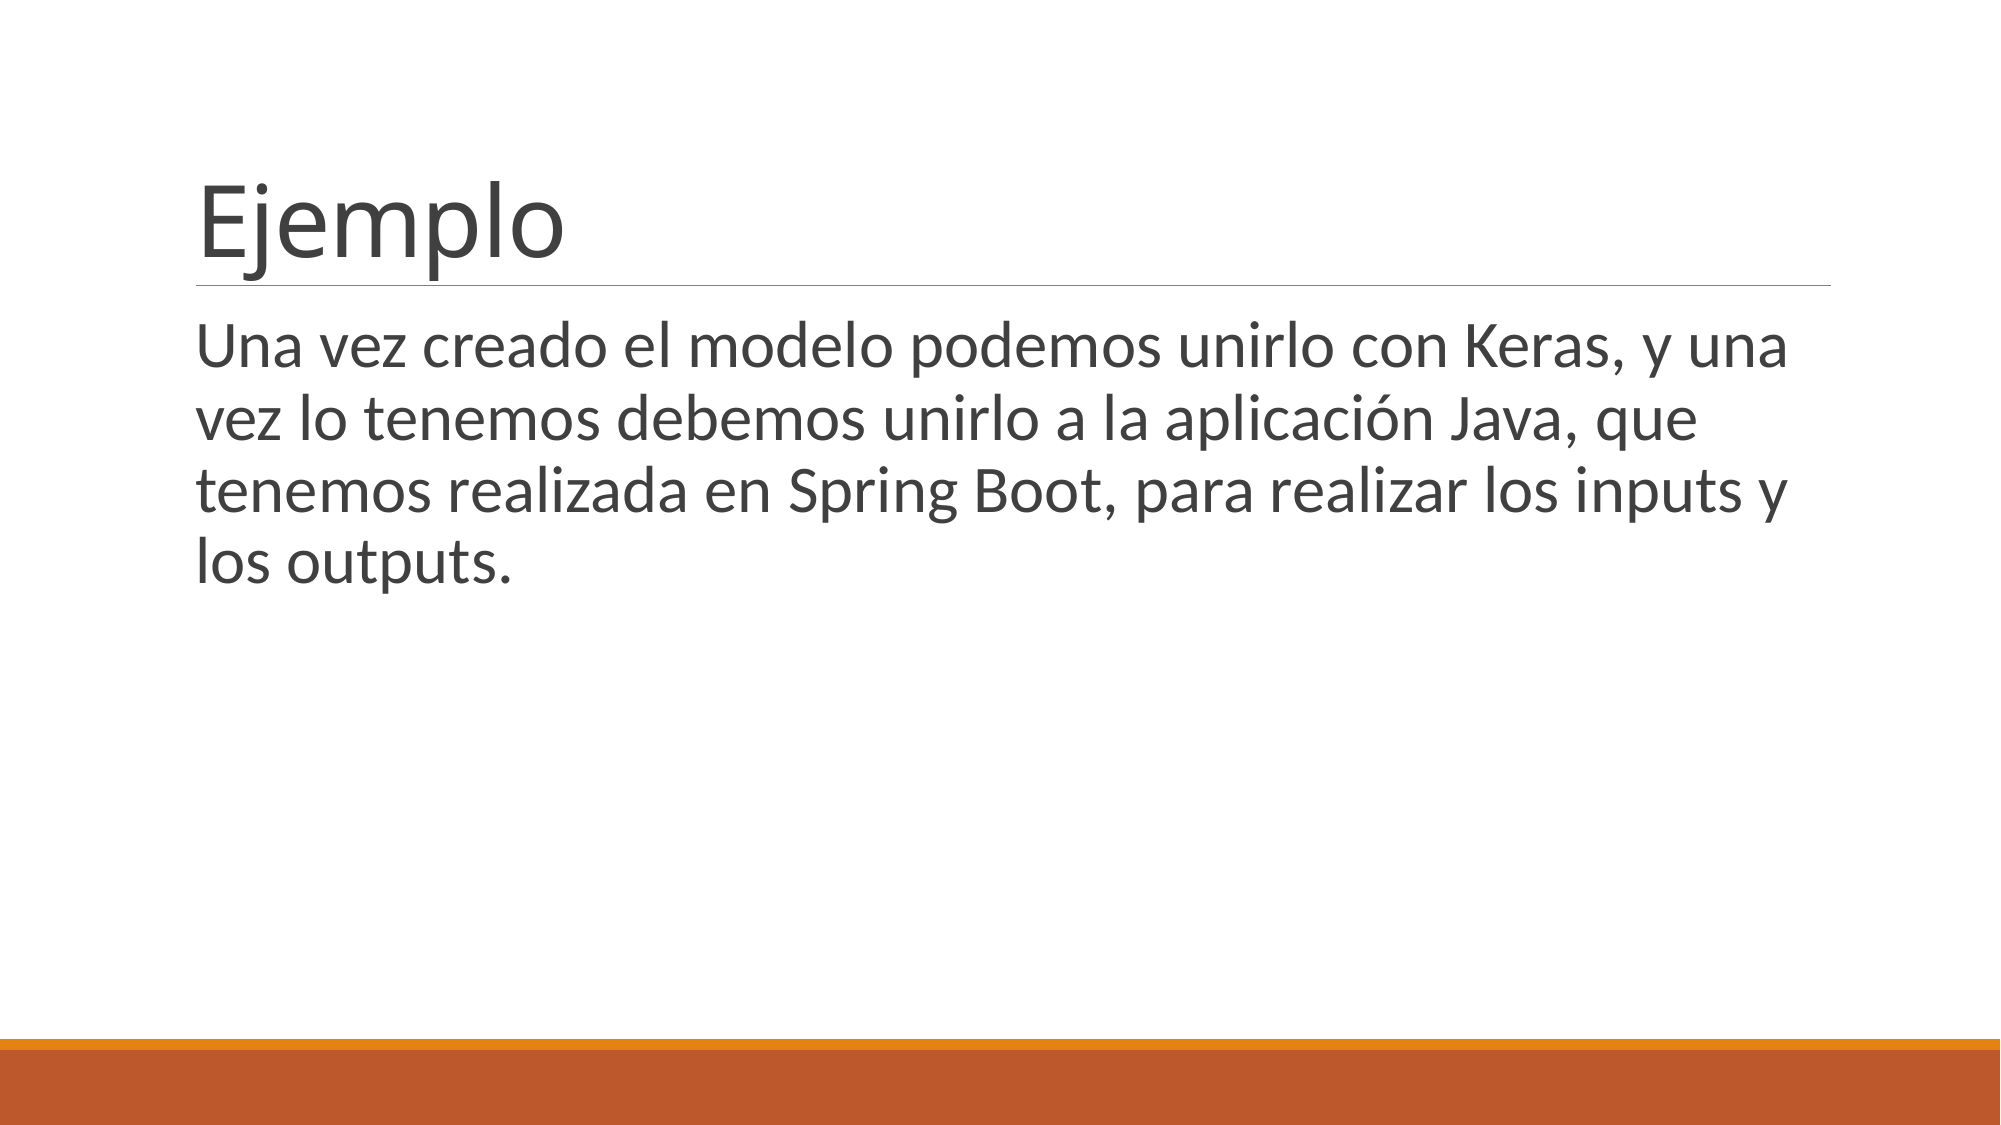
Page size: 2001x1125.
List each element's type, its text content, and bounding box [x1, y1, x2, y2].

list Una vez creado el modelo podemos unirlo con Keras, y una vez lo tenemos debemos unirlo a la aplicación Java, que tenemos realizada en Spring Boot, para realizar los inputs y los outputs. [180, 302, 1830, 963]
title Ejemplo [180, 47, 1830, 285]
